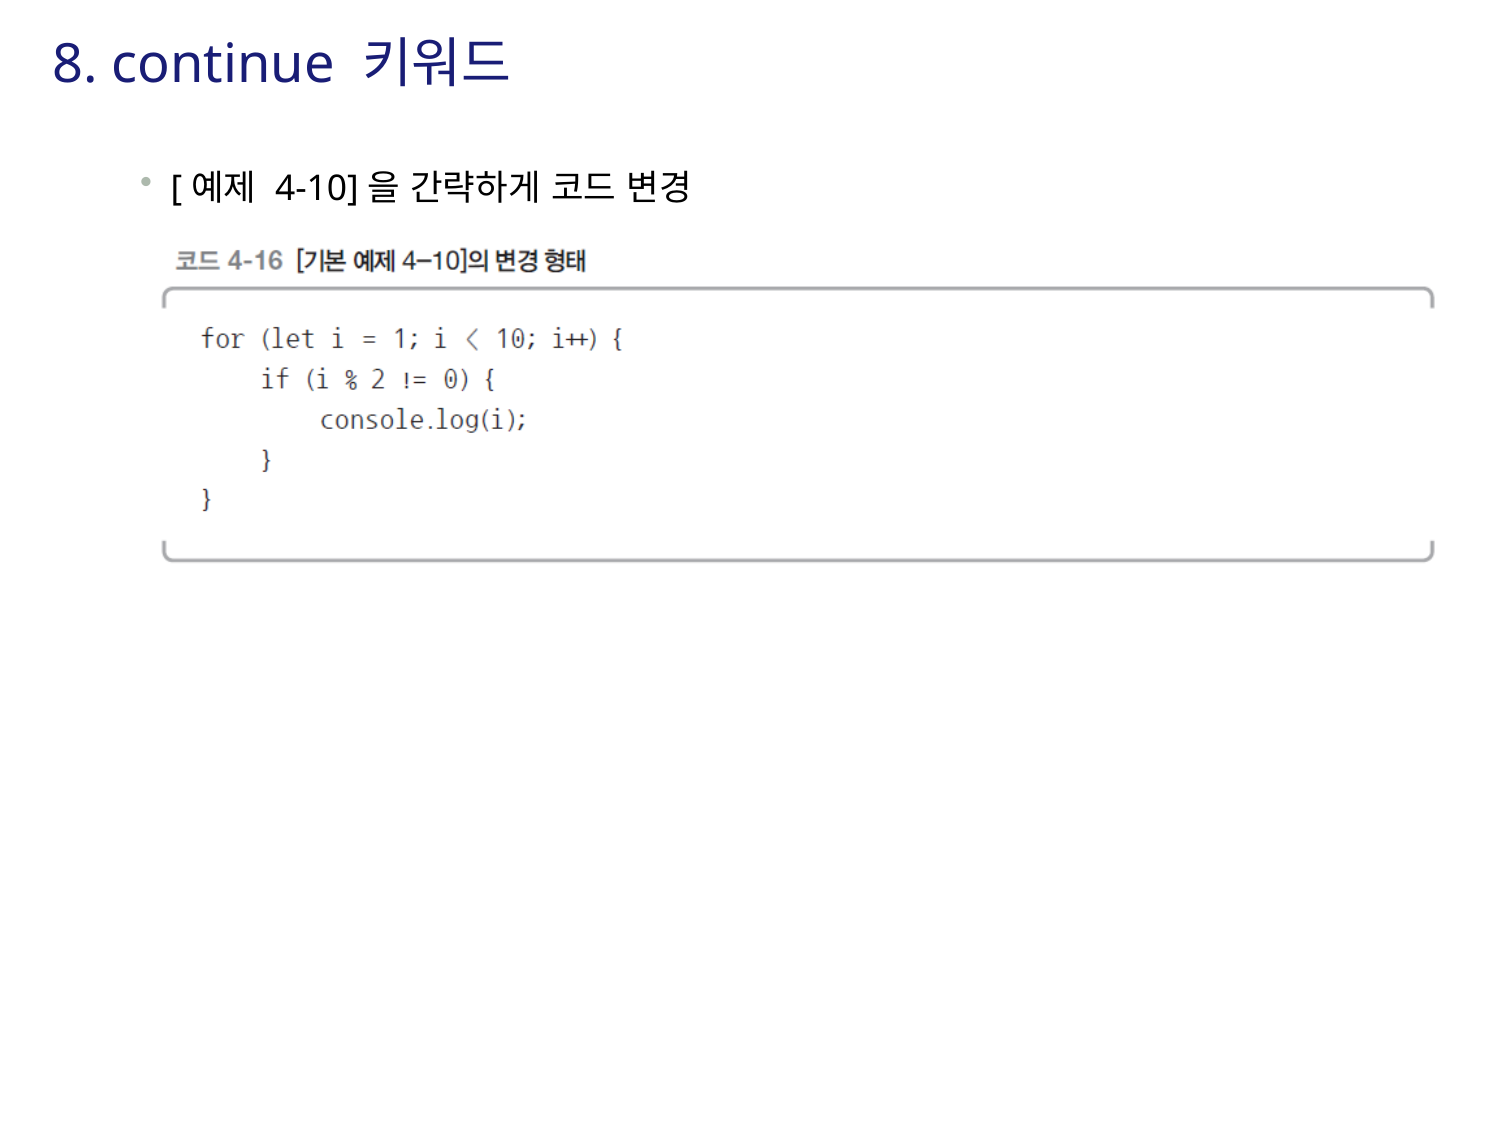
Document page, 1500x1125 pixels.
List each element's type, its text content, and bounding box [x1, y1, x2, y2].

picture [159, 245, 1436, 566]
list [예제 4-10]을 간략하게 코드 변경 [37, 152, 1463, 1091]
title 8. continue 키워드 [37, 13, 1278, 109]
